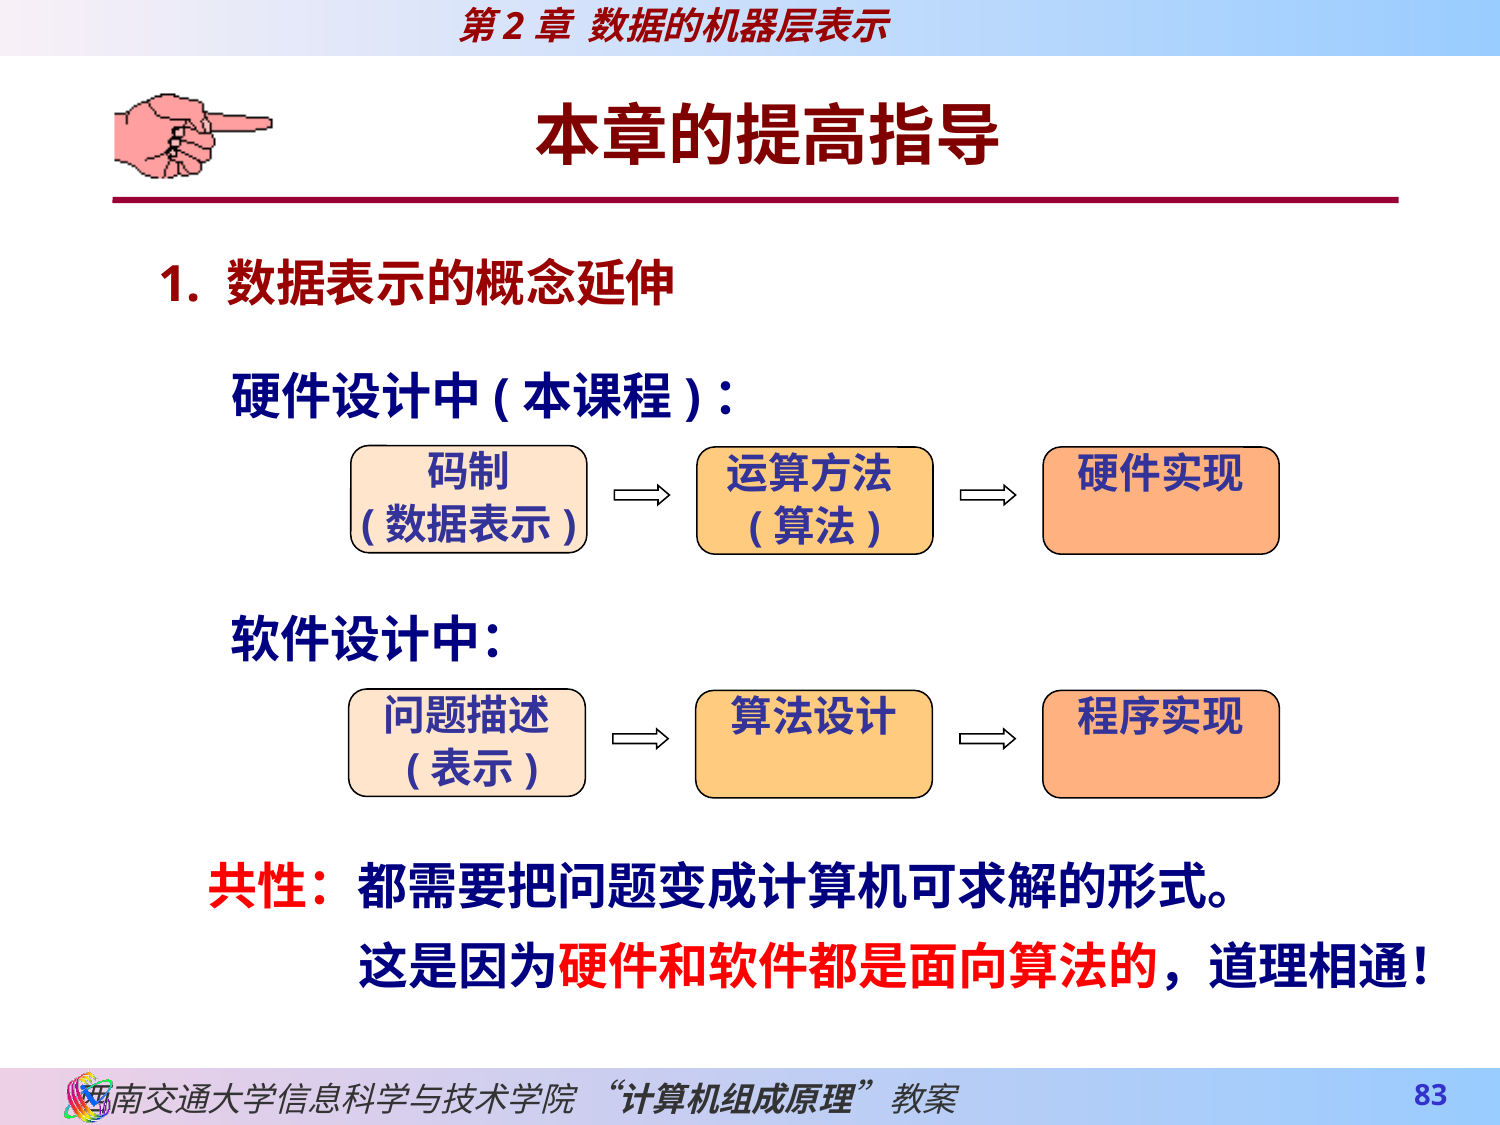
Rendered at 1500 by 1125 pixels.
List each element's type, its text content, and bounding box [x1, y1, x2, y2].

text_box 1. 数据表示的概念延伸 [143, 250, 1042, 320]
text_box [215, 582, 1285, 799]
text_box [216, 338, 1285, 555]
picture [62, 1068, 114, 1124]
text_box 本章的提高指导 [199, 85, 1338, 181]
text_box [113, 92, 276, 182]
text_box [189, 853, 1500, 1004]
